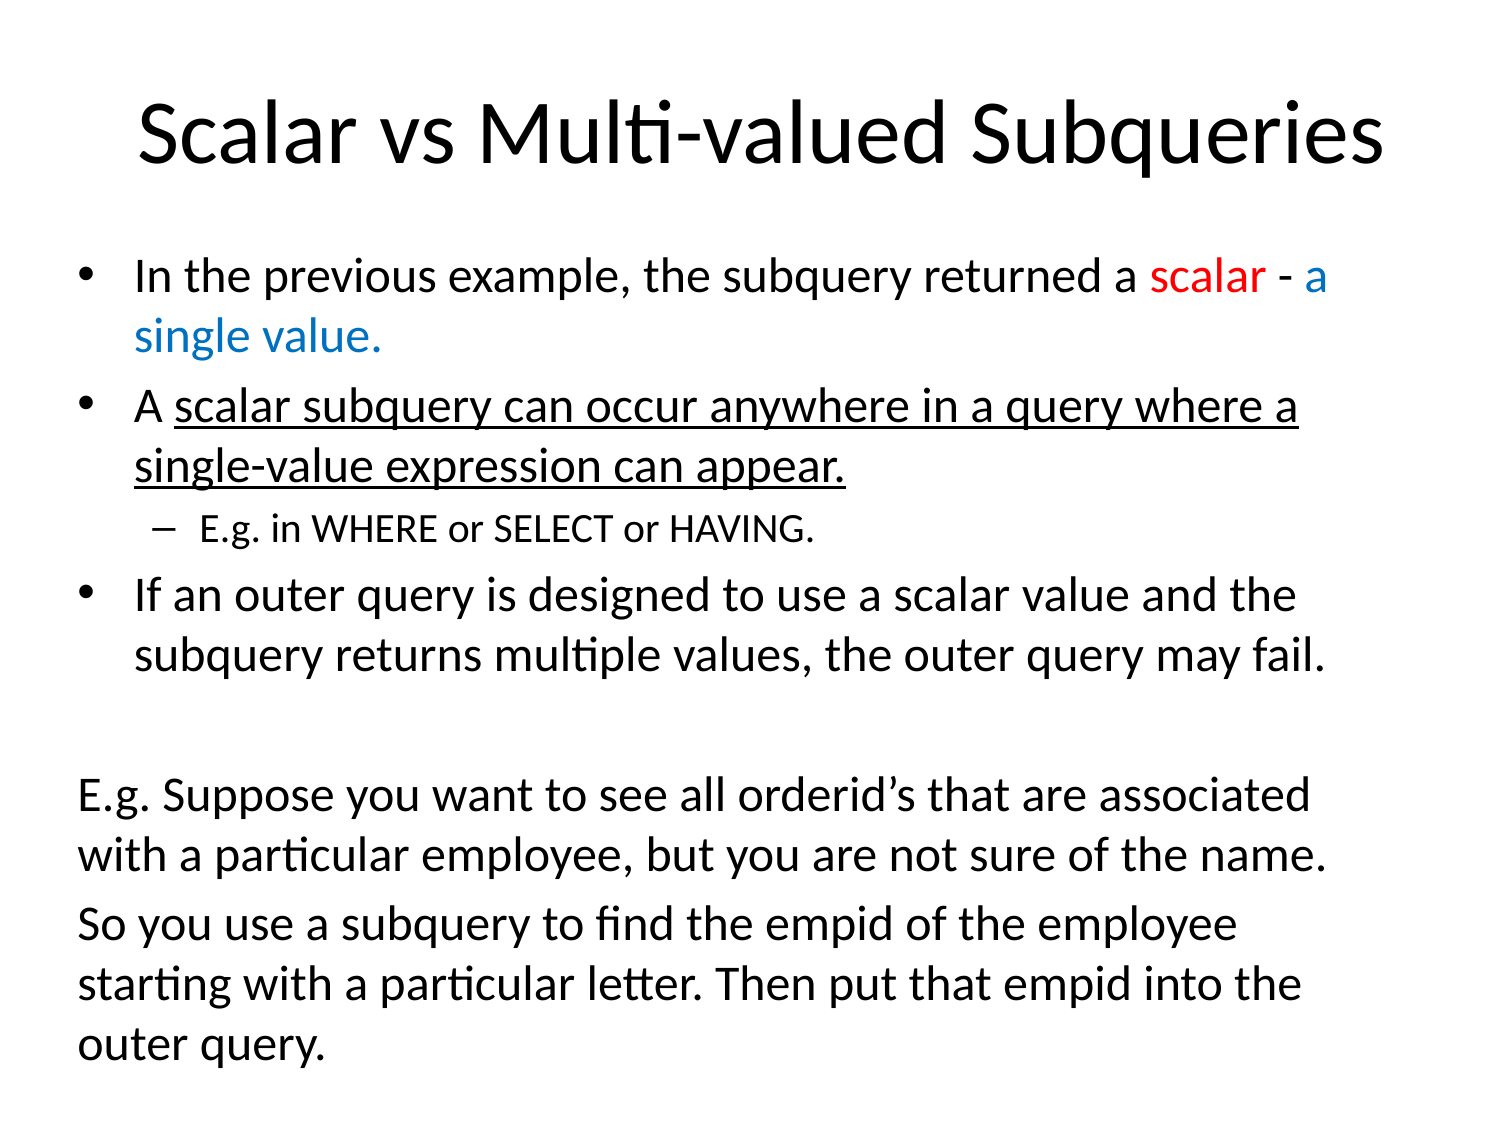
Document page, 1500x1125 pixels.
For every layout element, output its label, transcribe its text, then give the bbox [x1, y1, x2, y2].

list In the previous example, the subquery returned a scalar - a single value. A scalar subquery can occur anywhere in a query where a single-value expression can appear. E.g. in WHERE or SELECT or HAVING. If an outer query is designed to use a scalar value and the subquery returns multiple values, the outer query may fail. E.g. Suppose you want to see all orderid’s that are associated with a particular employee, but you are not sure of the name. So you use a subquery to find the empid of the employee starting with a particular letter. Then put that empid into the outer query. [62, 235, 1413, 1038]
title Scalar vs Multi-valued Subqueries [87, 62, 1438, 191]
